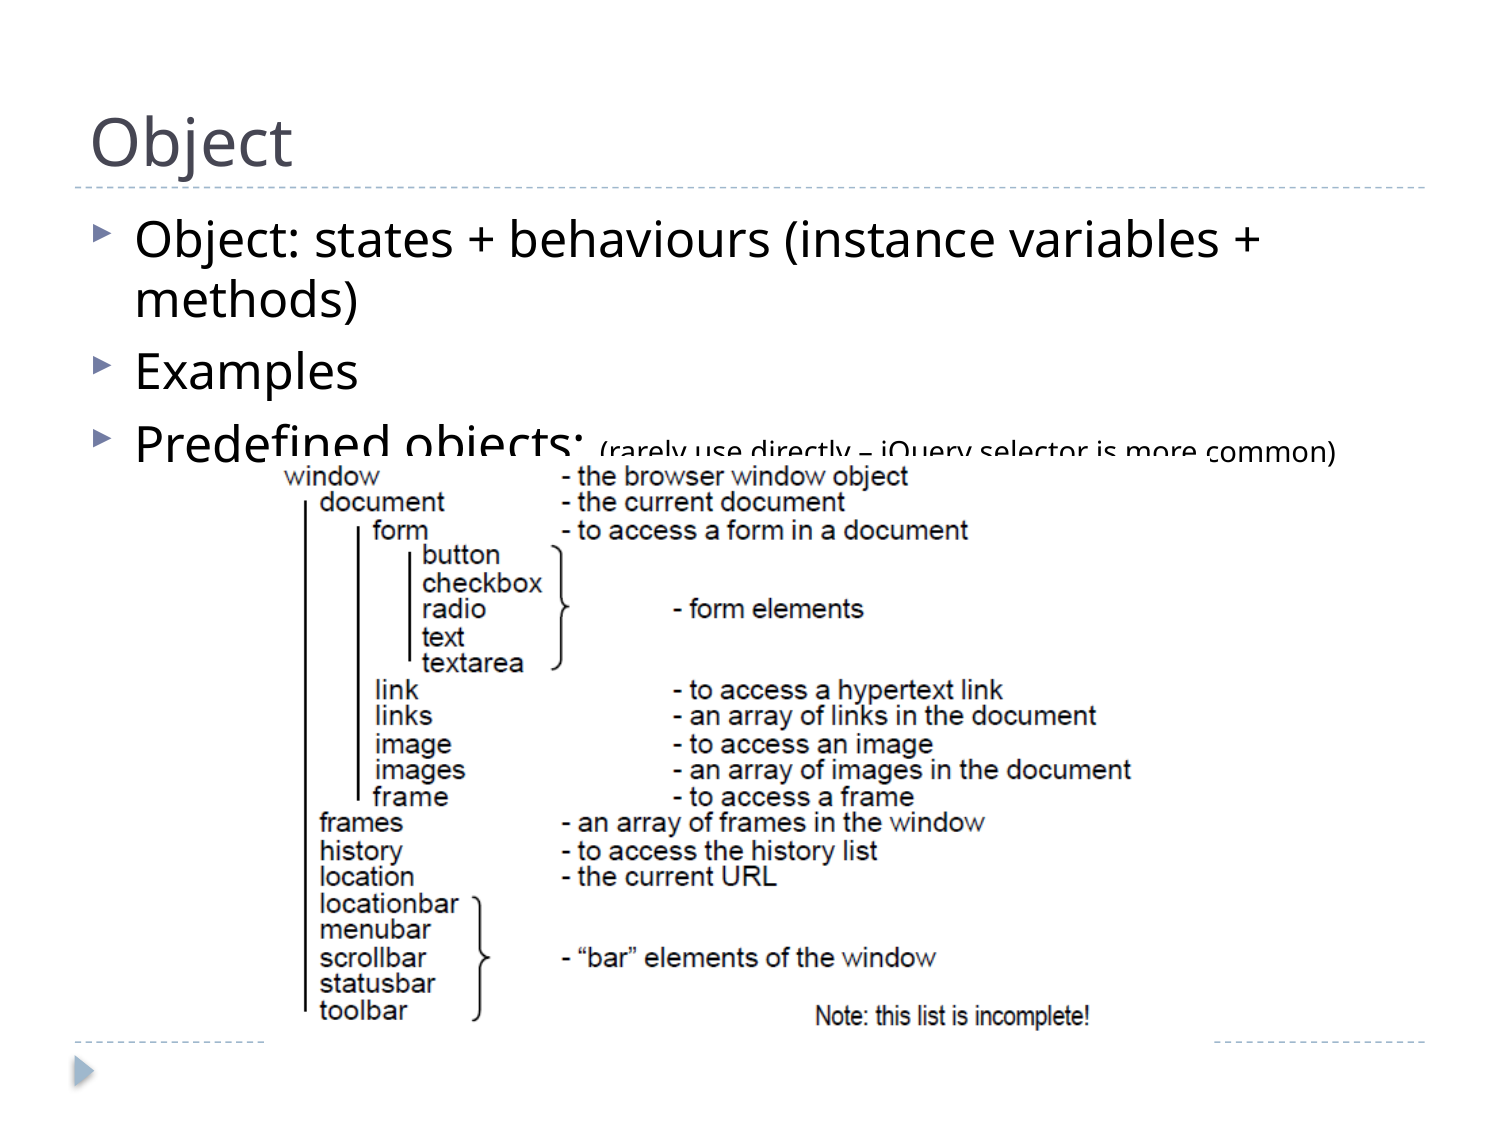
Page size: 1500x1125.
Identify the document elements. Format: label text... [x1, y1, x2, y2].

list Object: states + behaviours (instance variables + methods) Examples Predefined objects: (rarely use directly – jQuery selector is more common) [75, 200, 1425, 1010]
picture [265, 455, 1210, 1044]
title Object [75, 24, 1425, 188]
